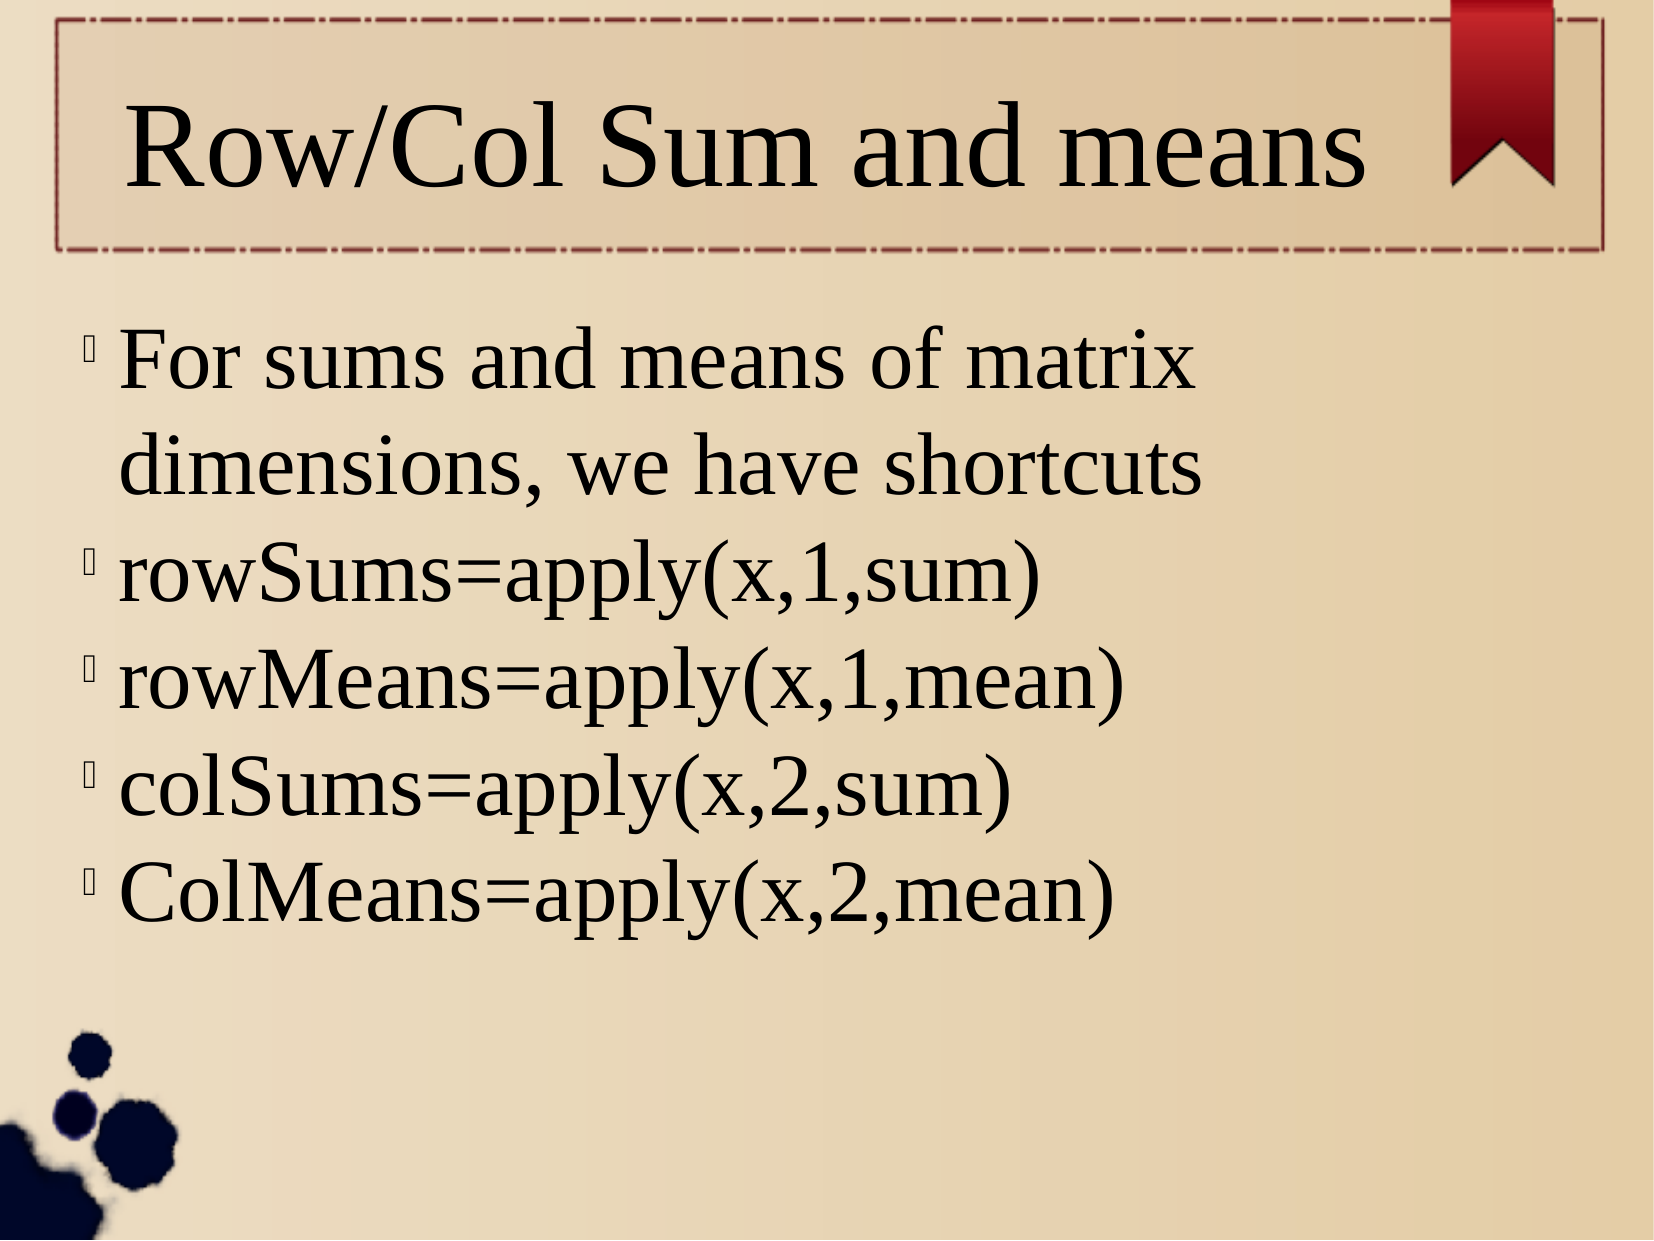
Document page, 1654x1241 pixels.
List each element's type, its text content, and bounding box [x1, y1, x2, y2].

picture [0, 0, 1654, 1240]
text_box For sums and means of matrix dimensions, we have shortcuts rowSums=apply(x,1,sum) rowMeans=apply(x,1,mean) colSums=apply(x,2,sum) ColMeans=apply(x,2,mean) [82, 299, 1571, 1019]
text_box Row/Col Sum and means [82, 47, 1412, 229]
